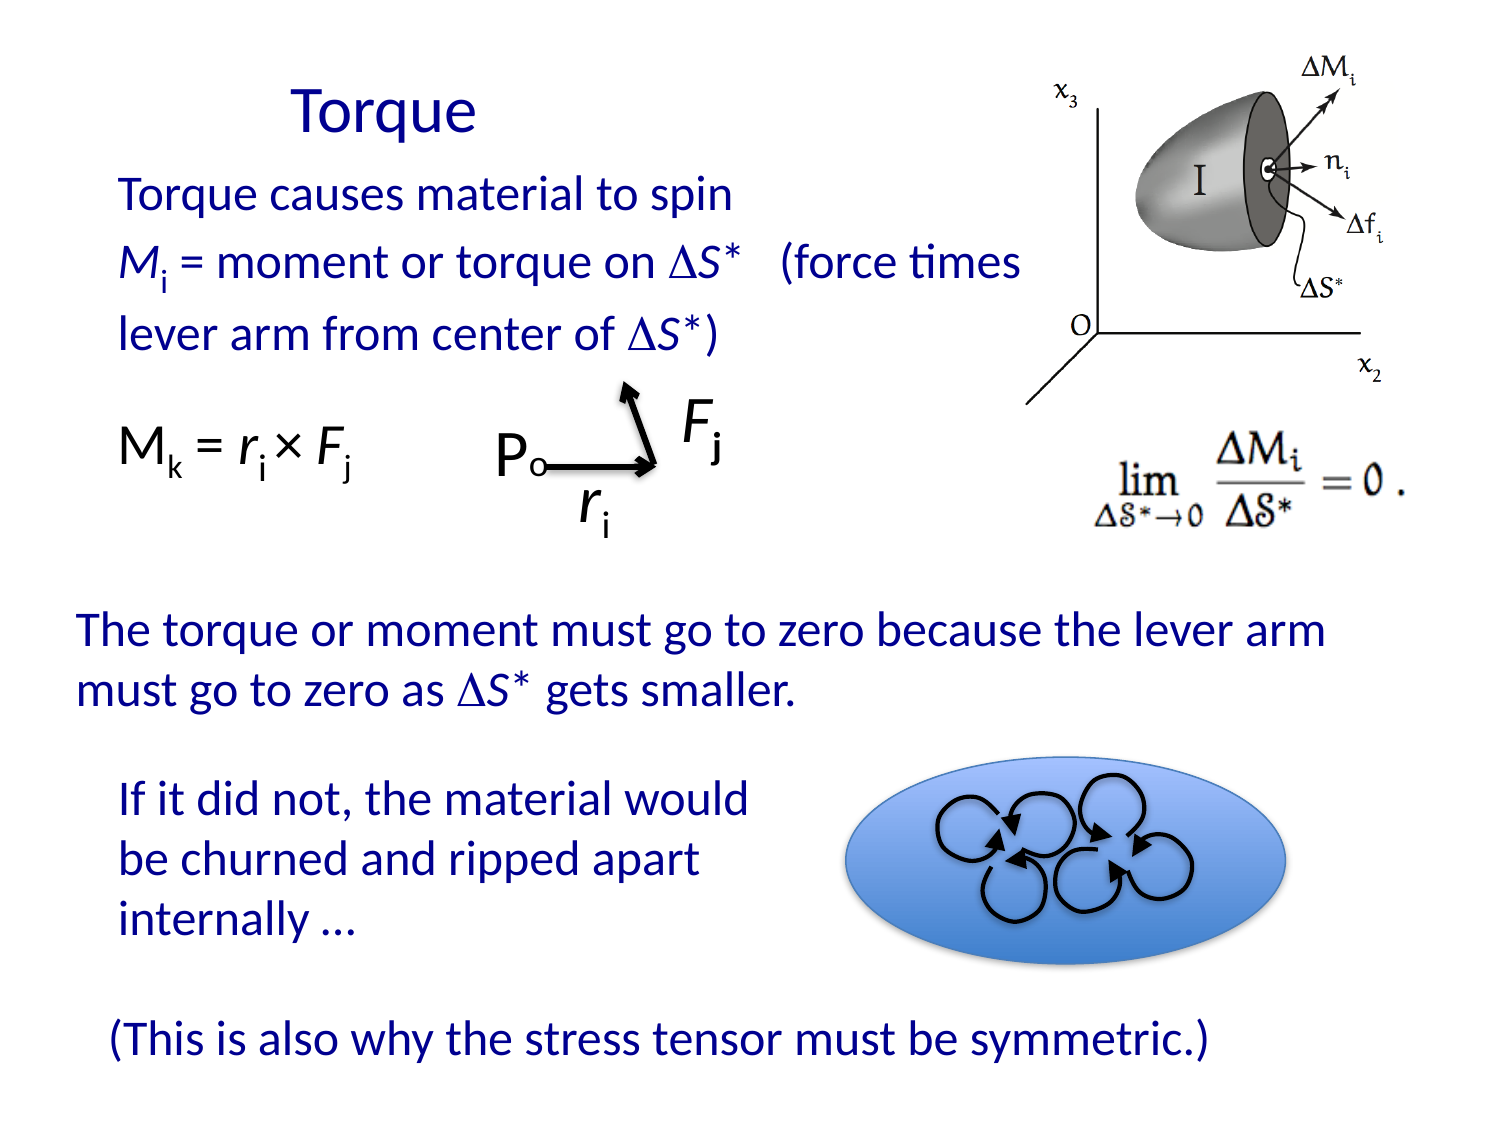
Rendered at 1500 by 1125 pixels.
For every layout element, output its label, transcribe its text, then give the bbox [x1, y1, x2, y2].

text_box The torque or moment must go to zero because the lever arm must go to zero as DS* gets smaller. [60, 588, 1435, 724]
text_box (This is also why the stress tensor must be symmetric.) [93, 997, 1227, 1118]
text_box If it did not, the material would be churned and ripped apart internally … [103, 757, 800, 953]
picture [1001, 44, 1492, 549]
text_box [845, 756, 1286, 965]
title Torque [75, 45, 694, 167]
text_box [102, 368, 742, 618]
text_box Torque causes material to spin Mi = moment or torque on DS* (force times lever arm from center of DS*) [102, 153, 996, 368]
